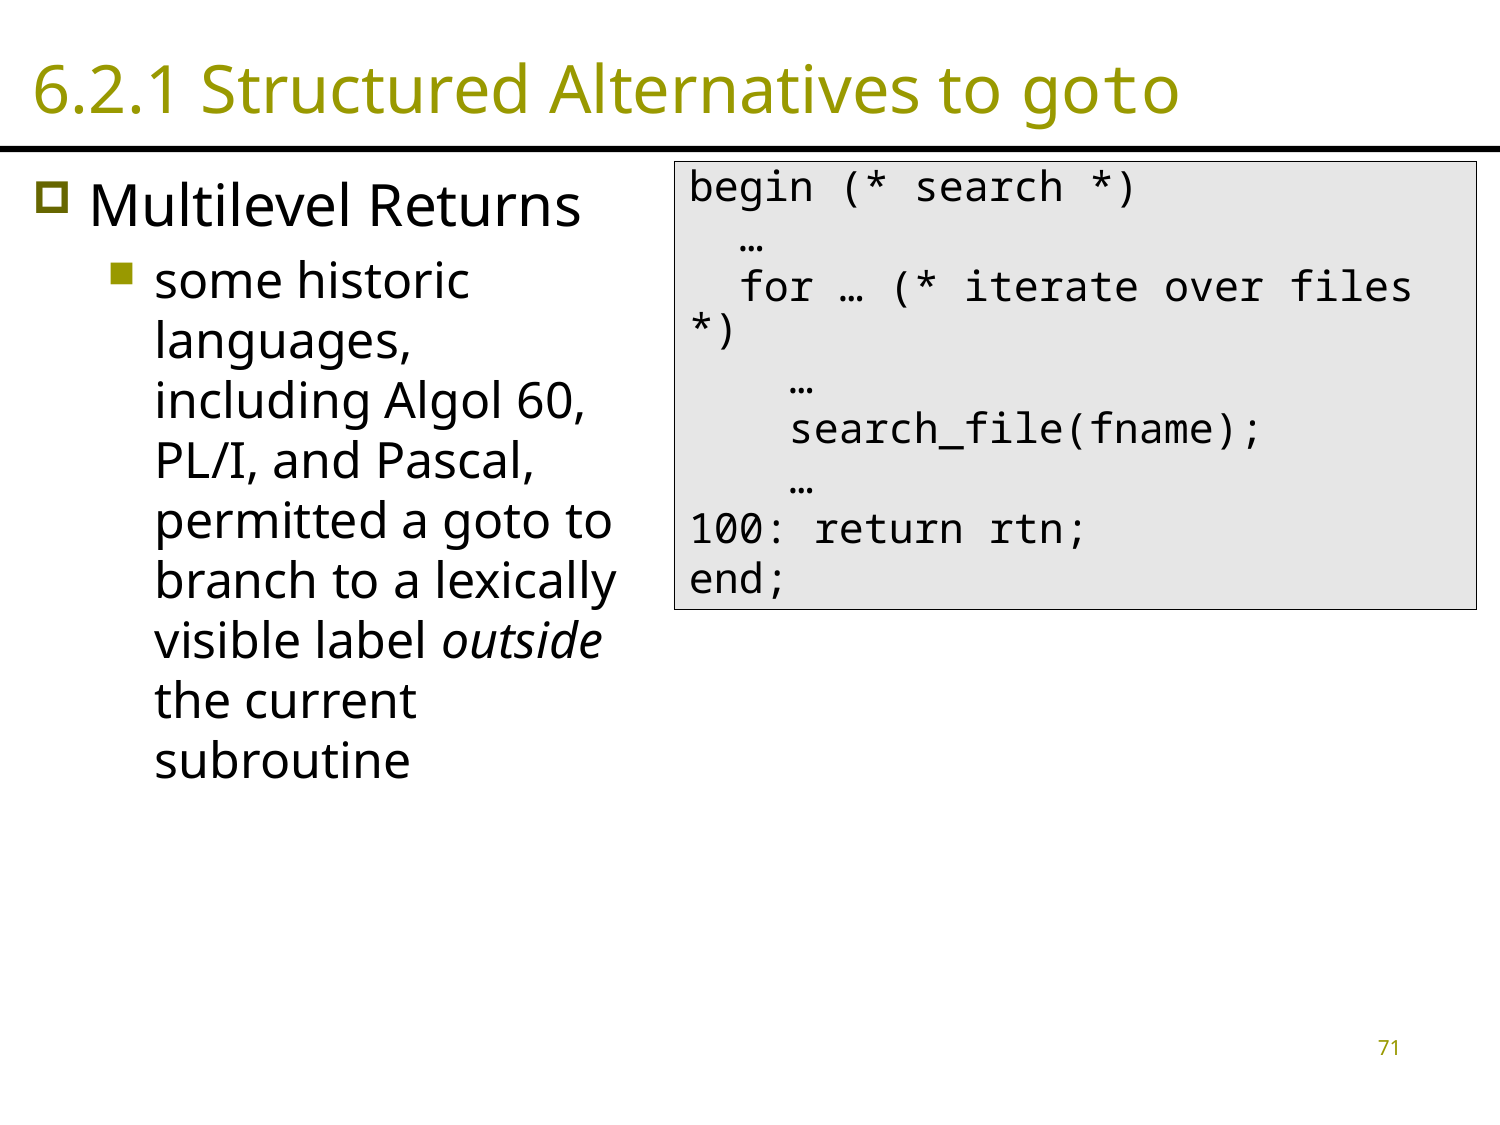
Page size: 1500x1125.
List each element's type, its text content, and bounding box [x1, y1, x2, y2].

text_box begin (* search *) … for … (* iterate over files *) … search_file(fname); … 100: return rtn; end; [673, 160, 1477, 610]
slide_number 71 [1066, 1026, 1417, 1102]
title 6.2.1 Structured Alternatives to goto [17, 7, 1483, 135]
text_box Multilevel Returns some historic languages, including Algol 60, PL/I, and Pascal, permitted a goto to branch to a lexically visible label outside the current subroutine [17, 160, 644, 1006]
